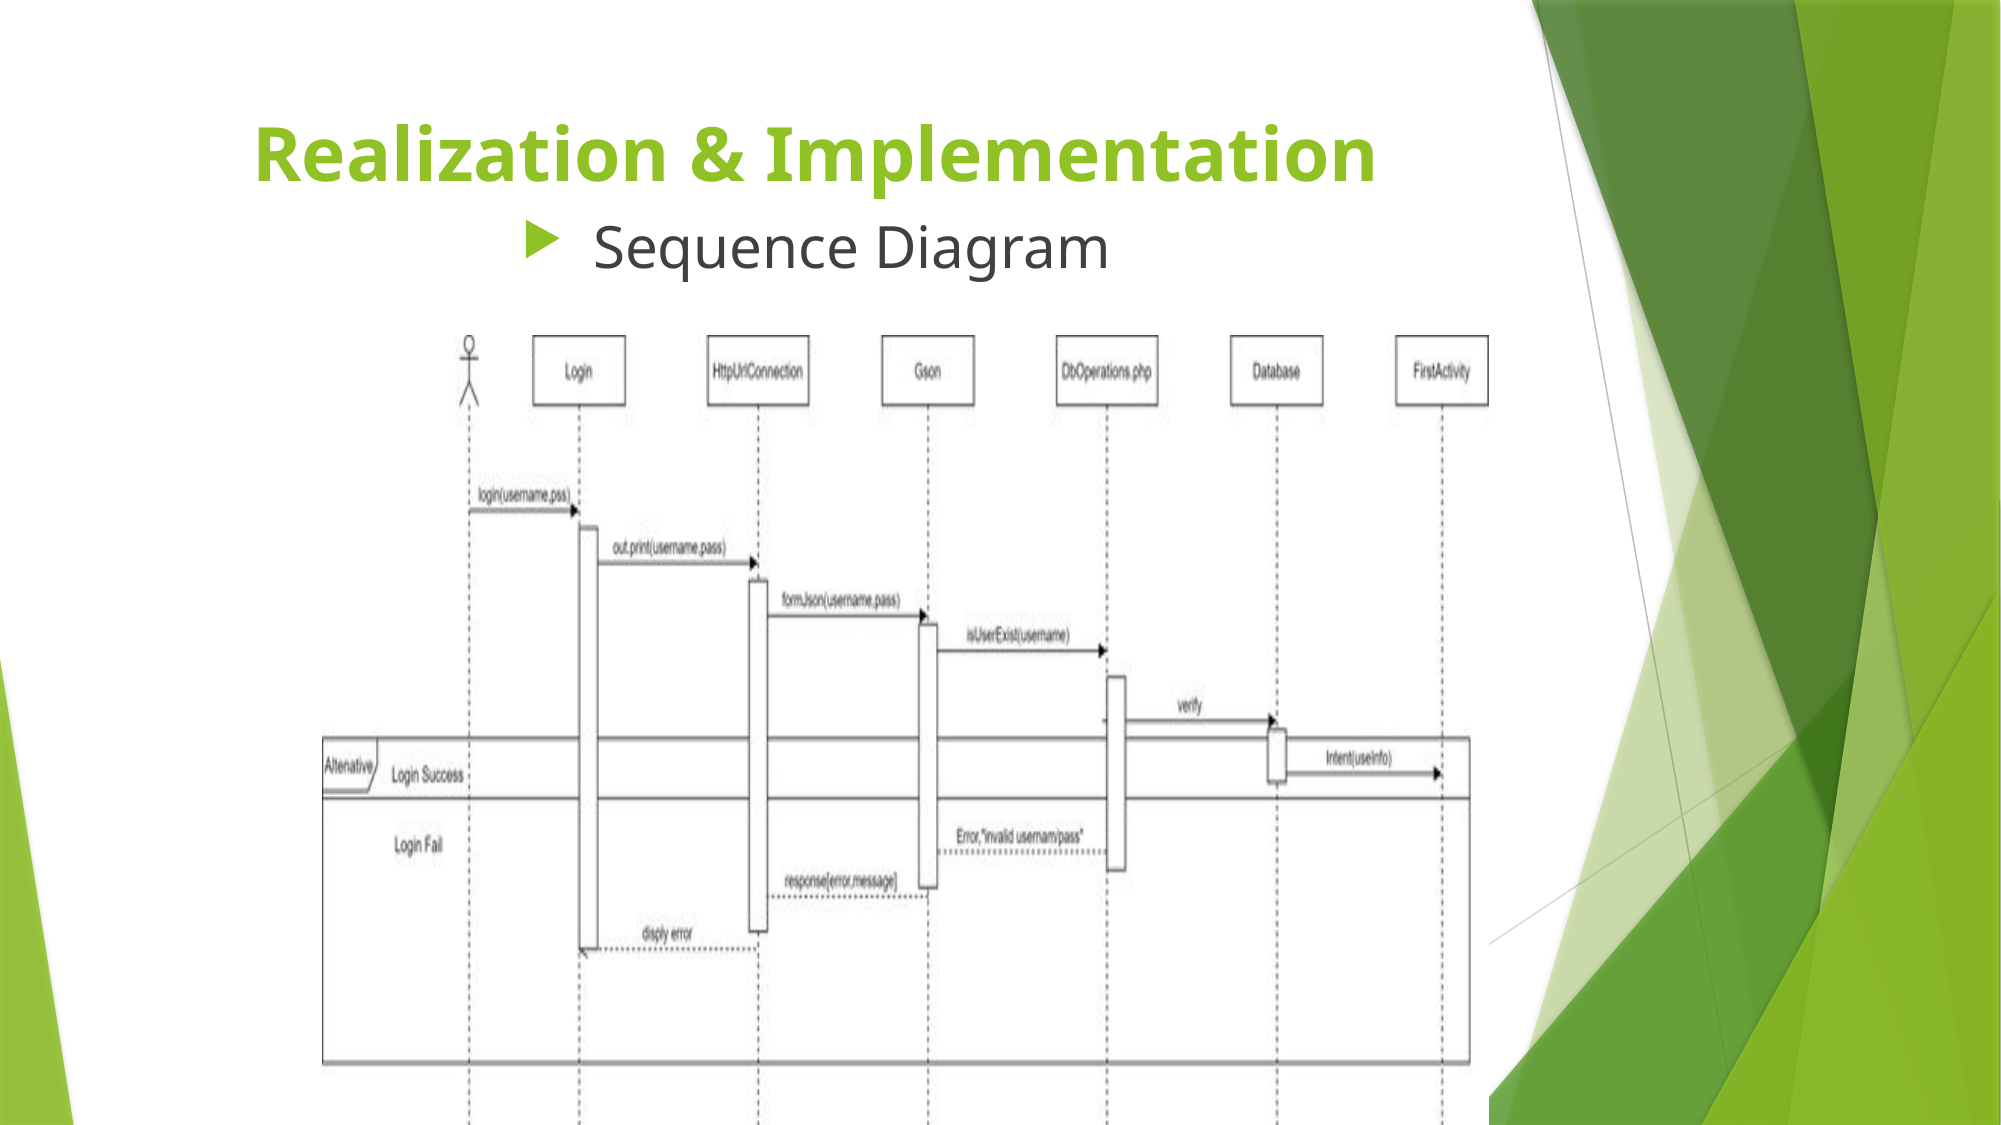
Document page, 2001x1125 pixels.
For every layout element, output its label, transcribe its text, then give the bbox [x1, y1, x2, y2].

list Sequence Diagram [111, 202, 1522, 992]
picture [322, 334, 1490, 1125]
title Realization & Implementation [111, 98, 1522, 202]
